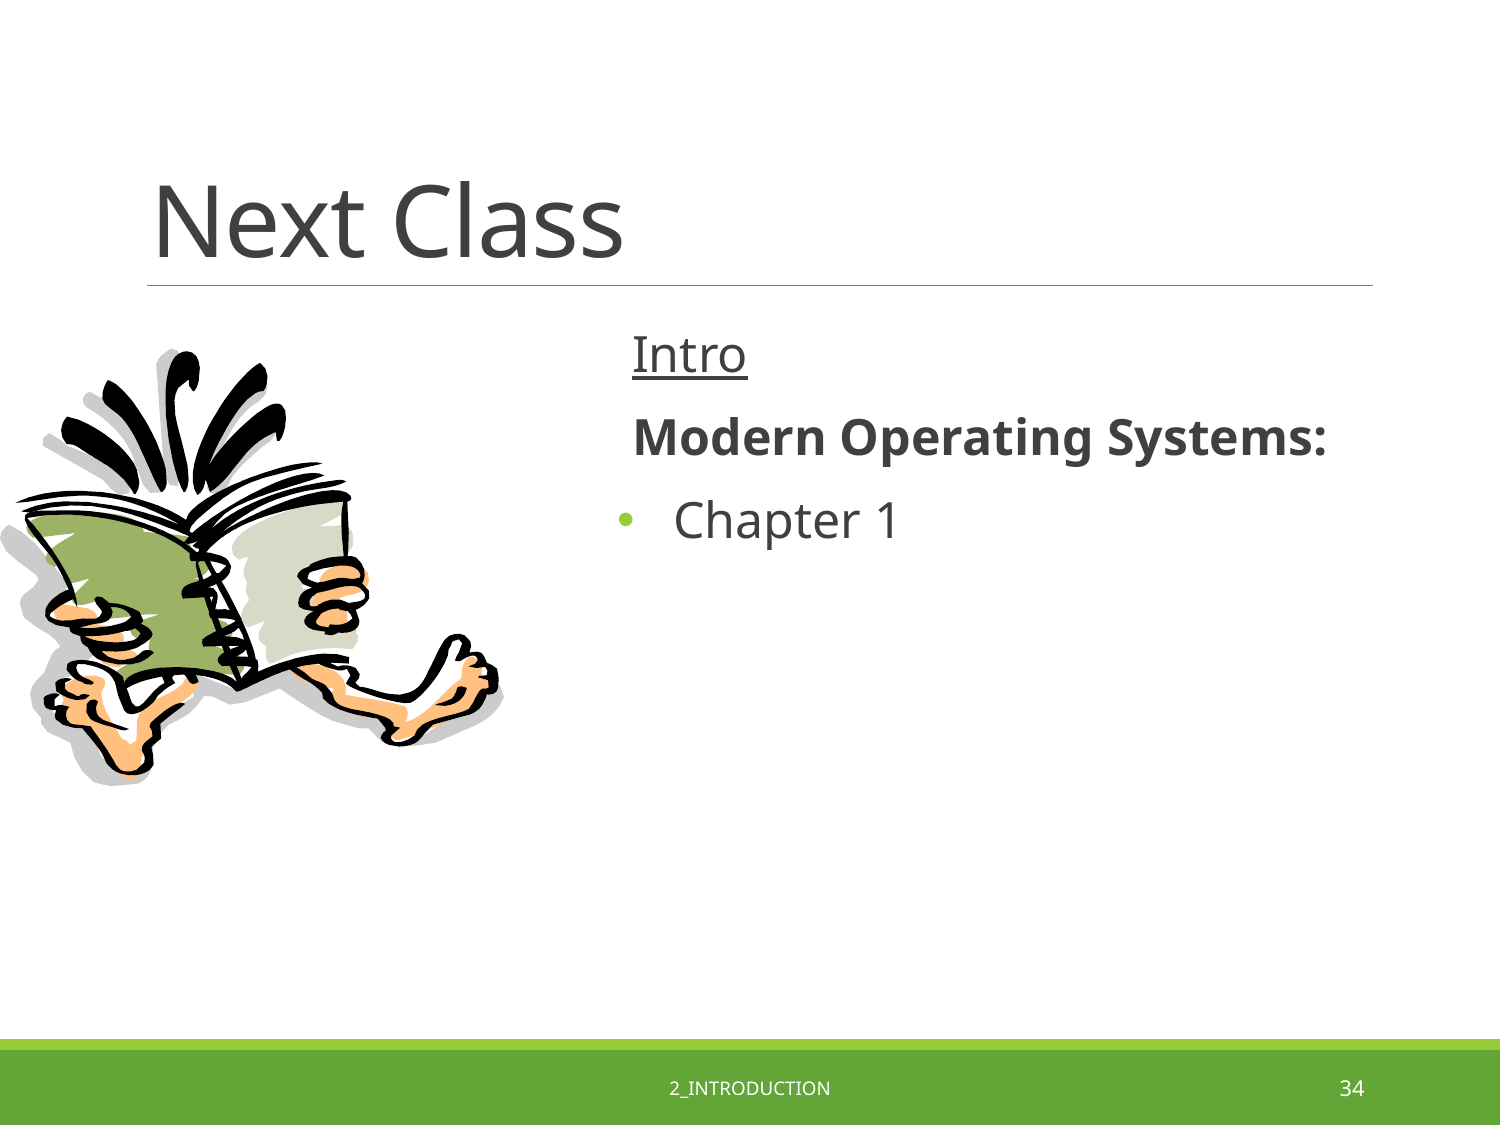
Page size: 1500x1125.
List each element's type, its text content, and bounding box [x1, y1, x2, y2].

title Next Class [135, 47, 1373, 285]
slide_number 34 [1218, 1059, 1380, 1120]
list Intro Modern Operating Systems: Chapter 1 [617, 232, 1500, 1043]
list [0, 345, 509, 791]
footer 2_Introduction [453, 1059, 1047, 1120]
